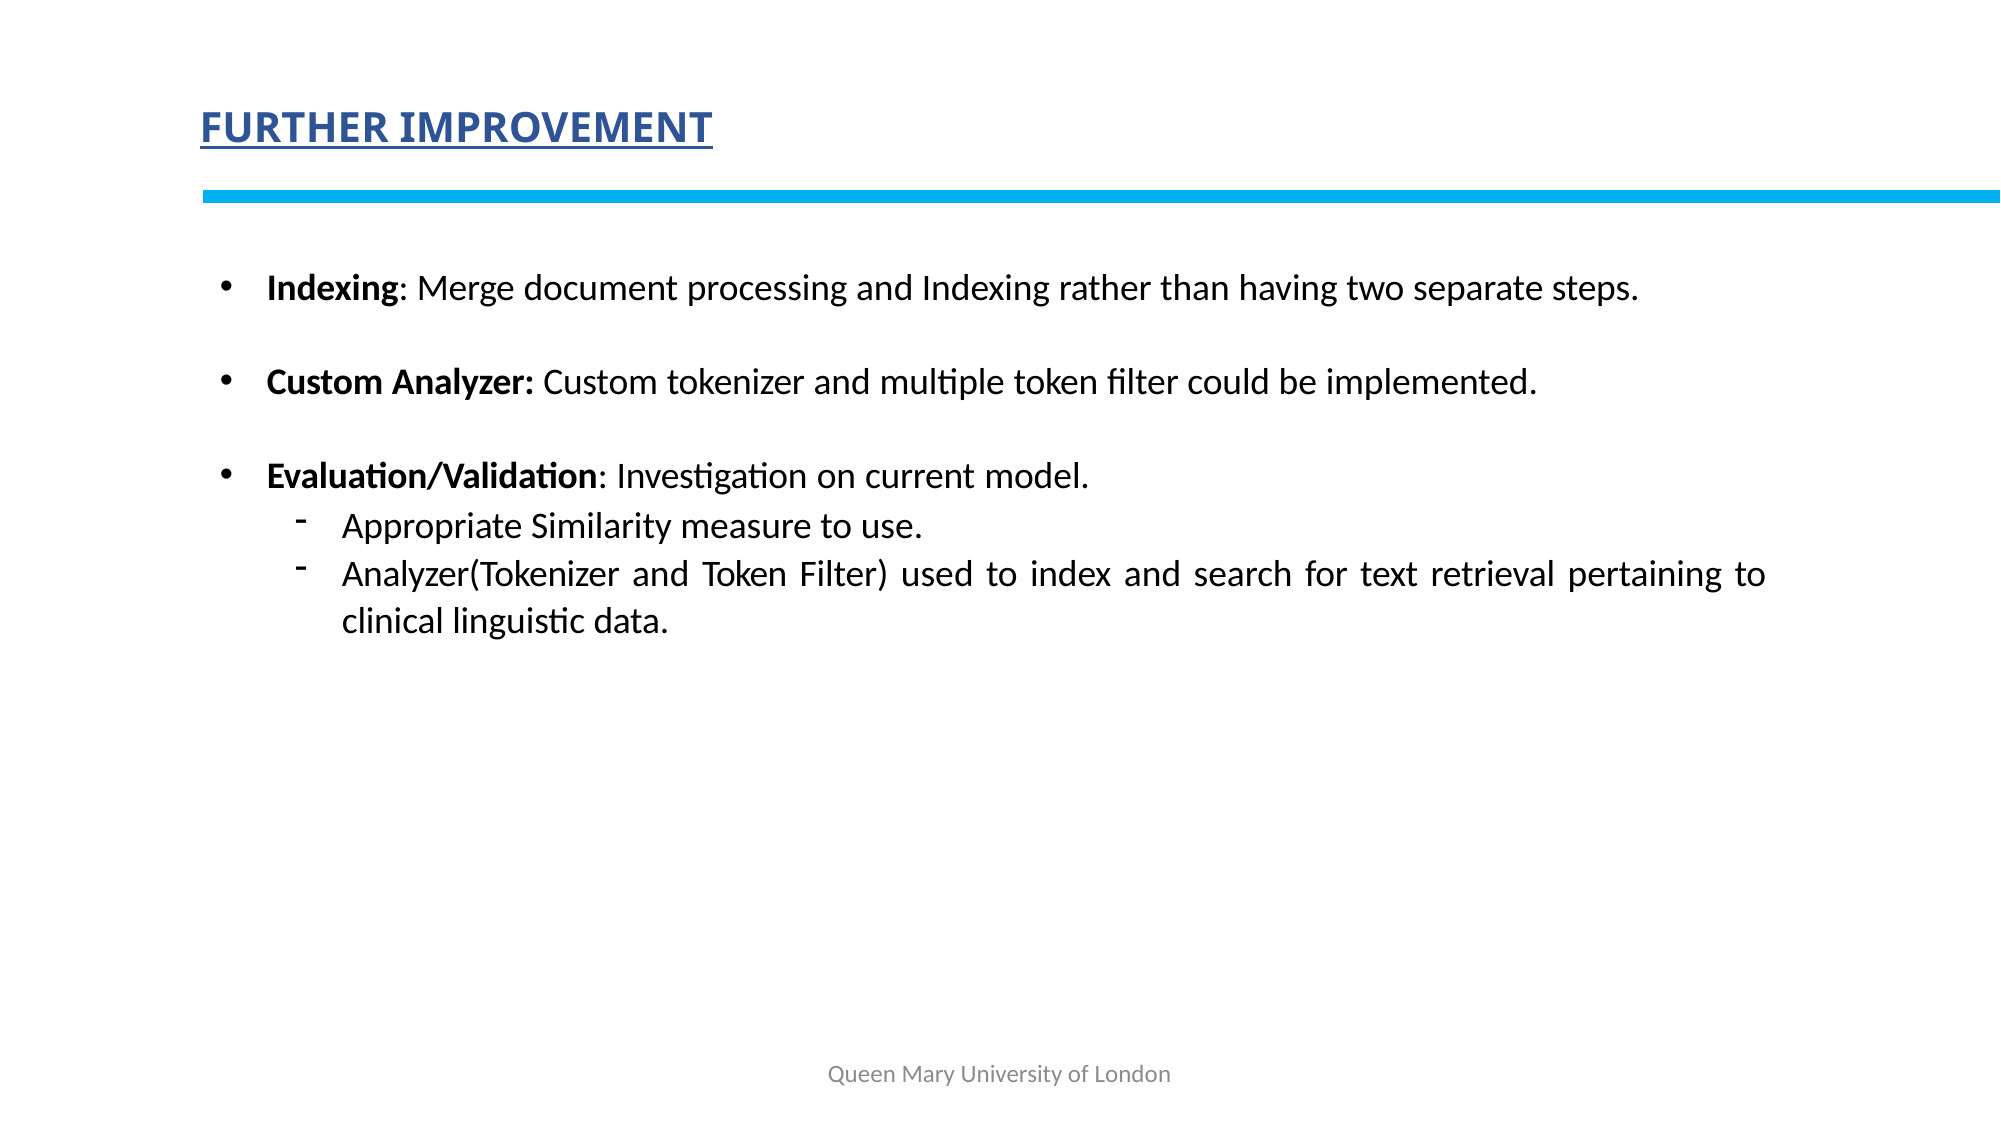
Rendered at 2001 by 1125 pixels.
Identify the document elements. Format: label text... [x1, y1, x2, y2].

footer Queen Mary University of London [662, 1042, 1338, 1103]
text_box Indexing: Merge document processing and Indexing rather than having two separate steps. Custom Analyzer: Custom tokenizer and multiple token filter could be implemented. Evaluation/Validation: Investigation on current model. Appropriate Similarity measure to use. Analyzer(Tokenizer and Token Filter) used to index and search for text retrieval pertaining to clinical linguistic data. [203, 255, 1875, 696]
text_box FURTHER IMPROVEMENT [184, 89, 1853, 159]
